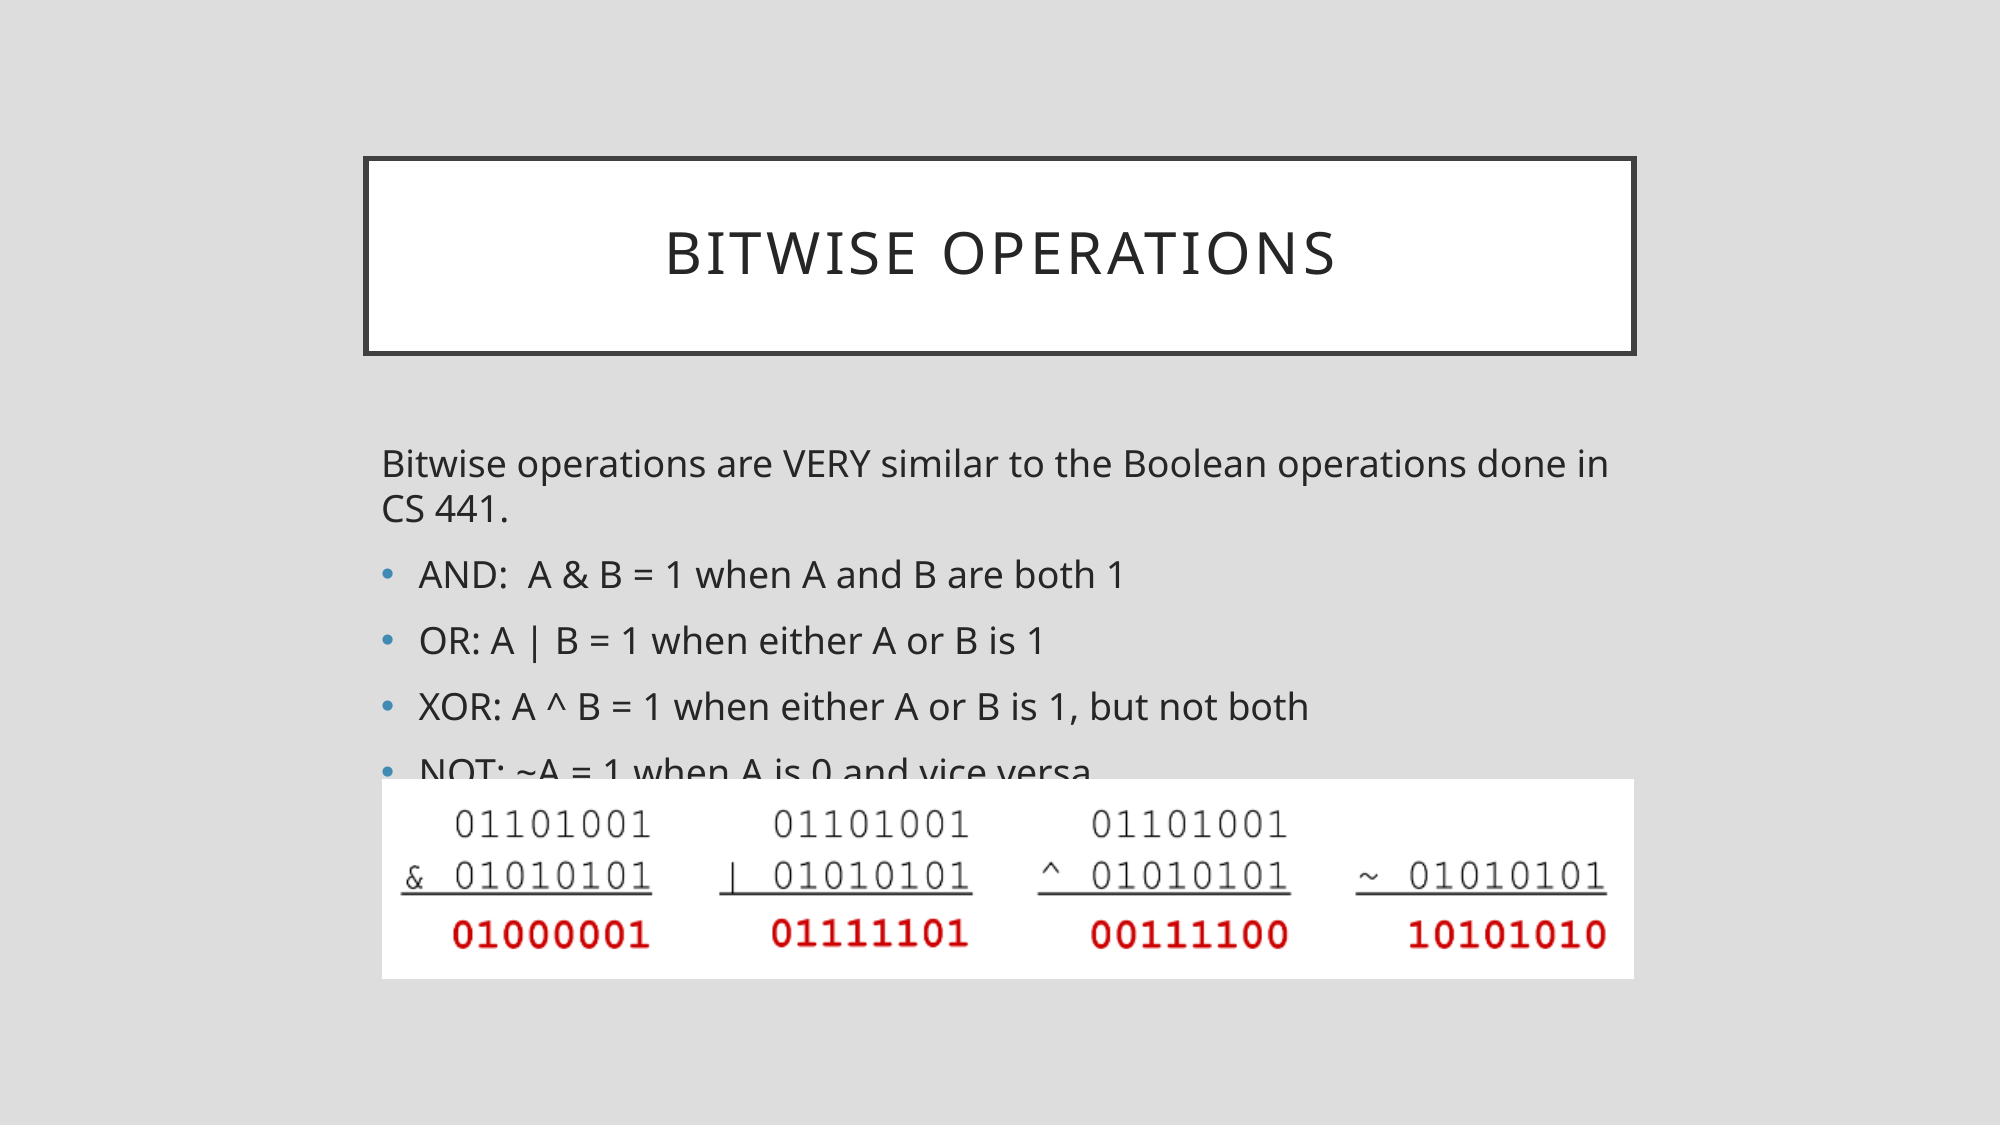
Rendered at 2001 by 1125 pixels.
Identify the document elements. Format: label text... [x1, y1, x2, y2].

picture [382, 779, 1634, 979]
list Bitwise operations are VERY similar to the Boolean operations done in CS 441. AND: A & B = 1 when A and B are both 1 OR: A | B = 1 when either A or B is 1 XOR: A ^ B = 1 when either A or B is 1, but not both NOT: ~A = 1 when A is 0 and vice versa. [366, 432, 1634, 942]
title Bitwise Operations [363, 156, 1637, 356]
